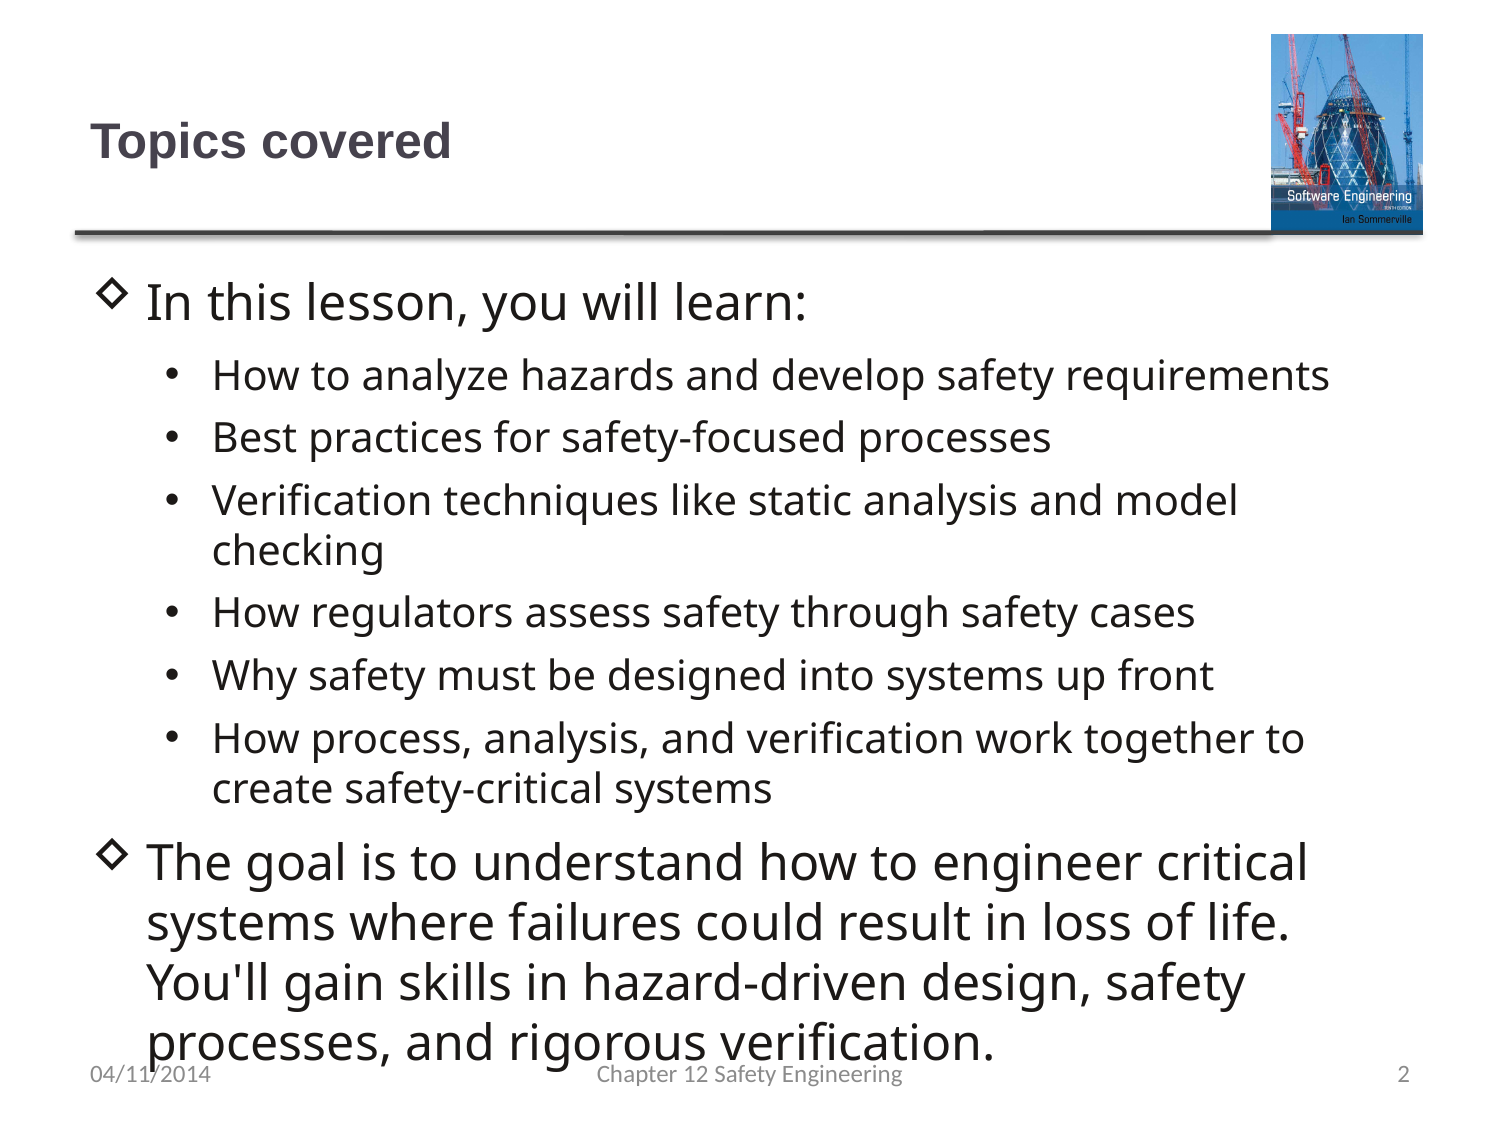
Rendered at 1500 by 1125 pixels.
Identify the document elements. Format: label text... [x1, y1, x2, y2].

title Topics covered [74, 44, 1272, 233]
slide_number 2 [1074, 1042, 1425, 1103]
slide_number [75, 1042, 425, 1103]
picture [1271, 34, 1423, 230]
list In this lesson, you will learn: How to analyze hazards and develop safety requirements Best practices for safety-focused processes Verification techniques like static analysis and model checking How regulators assess safety through safety cases Why safety must be designed into systems up front How process, analysis, and verification work together to create safety-critical systems The goal is to understand how to engineer critical systems where failures could result in loss of life. You'll gain skills in hazard-driven design, safety processes, and rigorous verification. [75, 262, 1425, 1005]
footer Chapter 12 Safety Engineering [512, 1042, 988, 1103]
